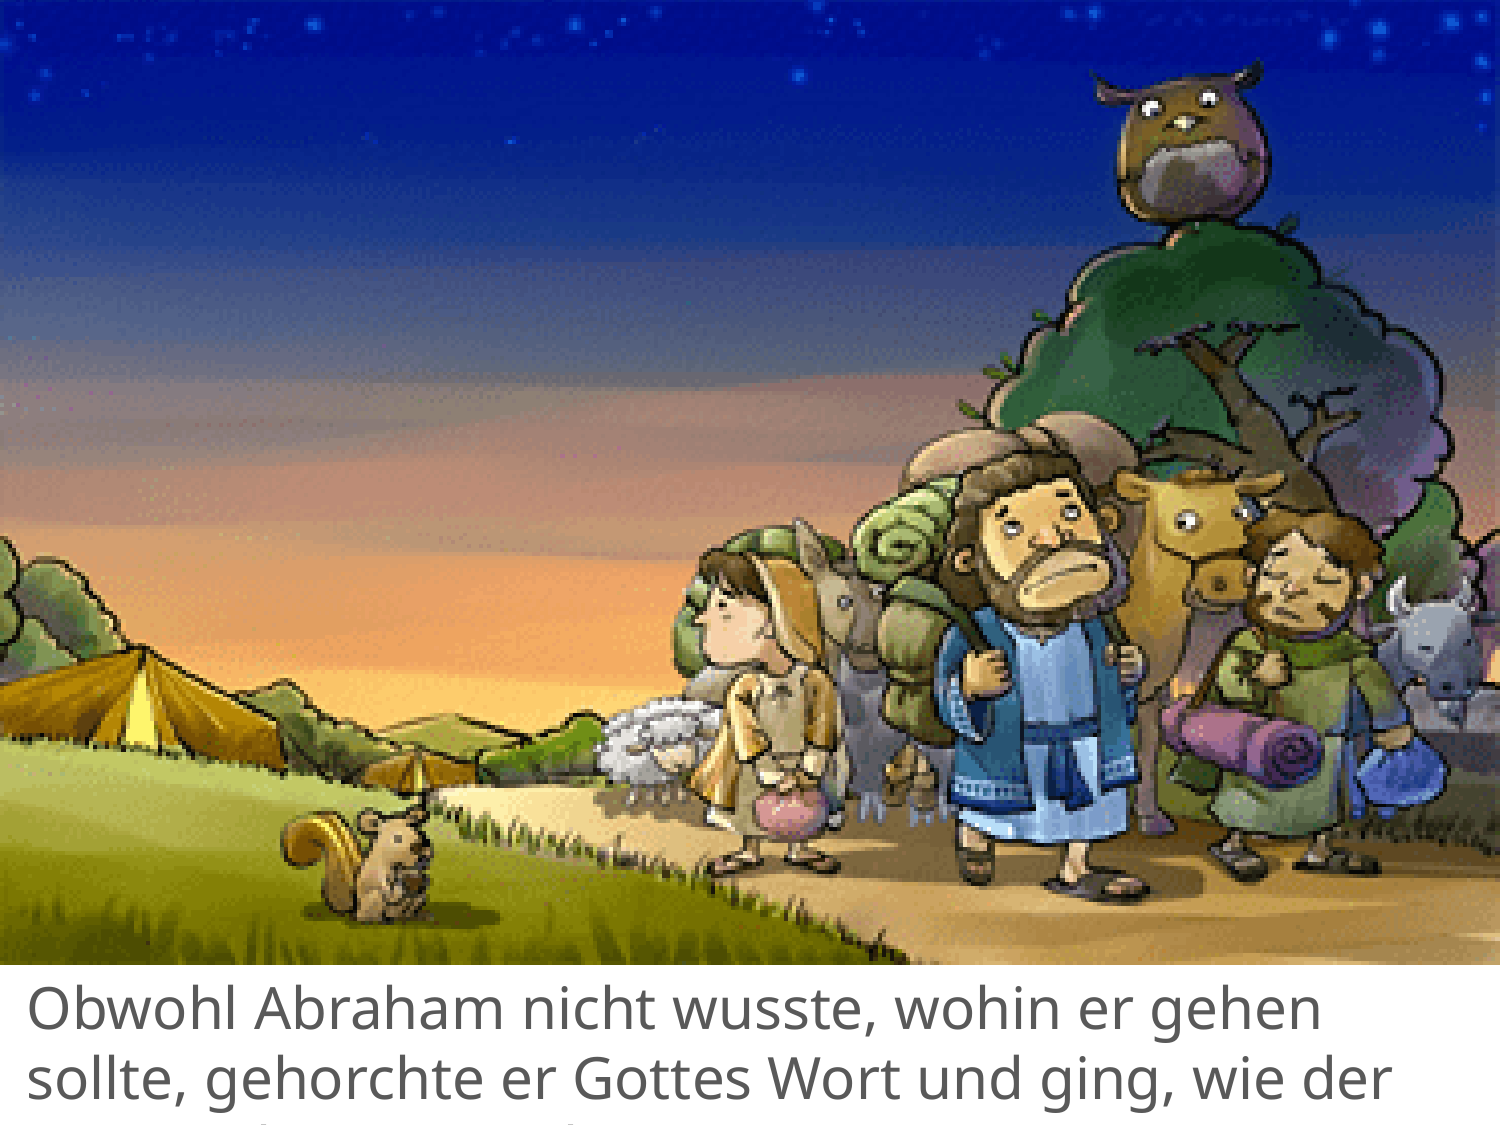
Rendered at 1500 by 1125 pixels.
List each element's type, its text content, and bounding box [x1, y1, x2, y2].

text_box Obwohl Abraham nicht wusste, wohin er gehen sollte, gehorchte er Gottes Wort und ging, wie der Herr es ihm gesagt hatte. [11, 973, 1498, 1125]
picture [0, 0, 1500, 965]
